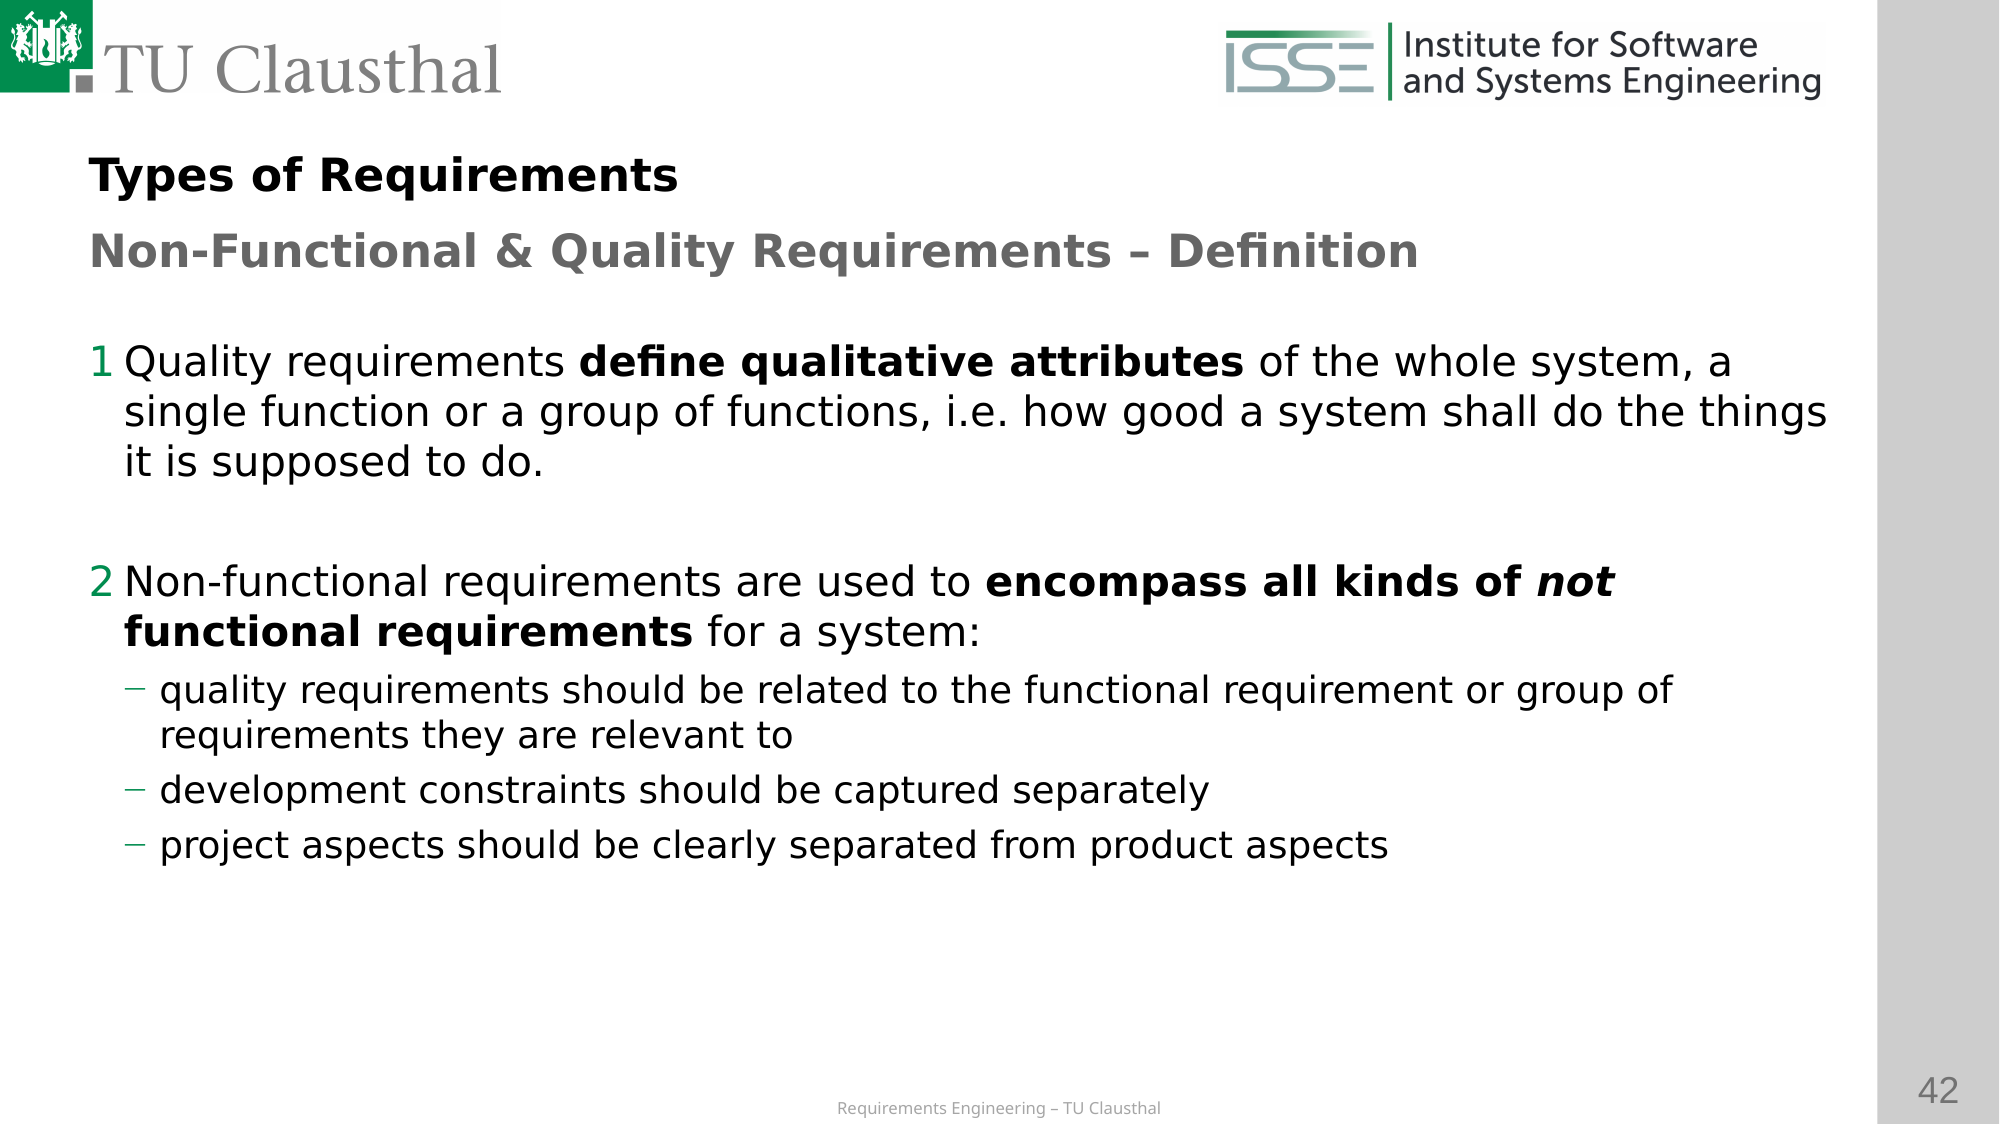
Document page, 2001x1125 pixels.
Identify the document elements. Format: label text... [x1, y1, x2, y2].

text_box Types of Requirements [88, 118, 1788, 201]
picture [1218, 22, 1826, 107]
picture [0, 0, 501, 93]
text_box Non-Functional & Quality Requirements – Definition [88, 208, 1788, 291]
text_box Quality requirements define qualitative attributes of the whole system, a single function or a group of functions, i.e. how good a system shall do the things it is supposed to do. Non-functional requirements are used to encompass all kinds of not functional requirements for a system: quality requirements should be related to the functional requirement or group of requirements they are relevant to development constraints should be captured separately project aspects should be clearly separated from product aspects he term [88, 219, 1849, 1017]
